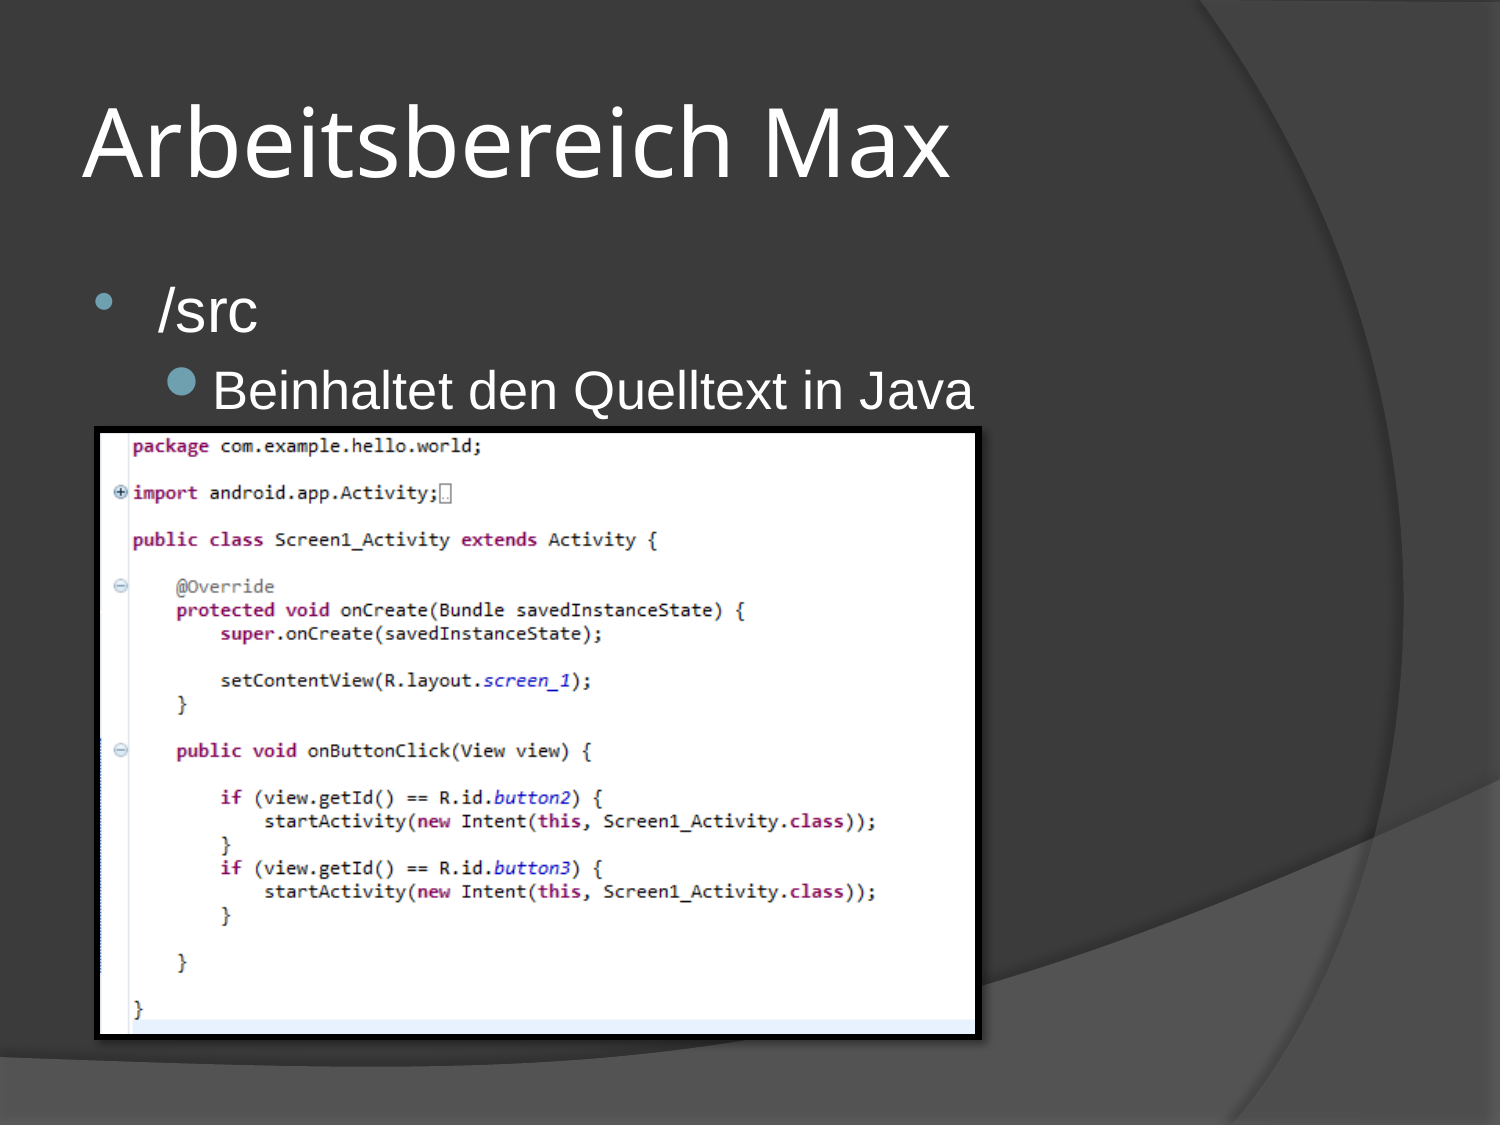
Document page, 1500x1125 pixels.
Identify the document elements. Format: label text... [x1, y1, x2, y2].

title Arbeitsbereich Max [75, 45, 1300, 233]
picture [100, 432, 976, 1035]
list /src Beinhaltet den Quelltext in Java [75, 262, 1300, 1005]
